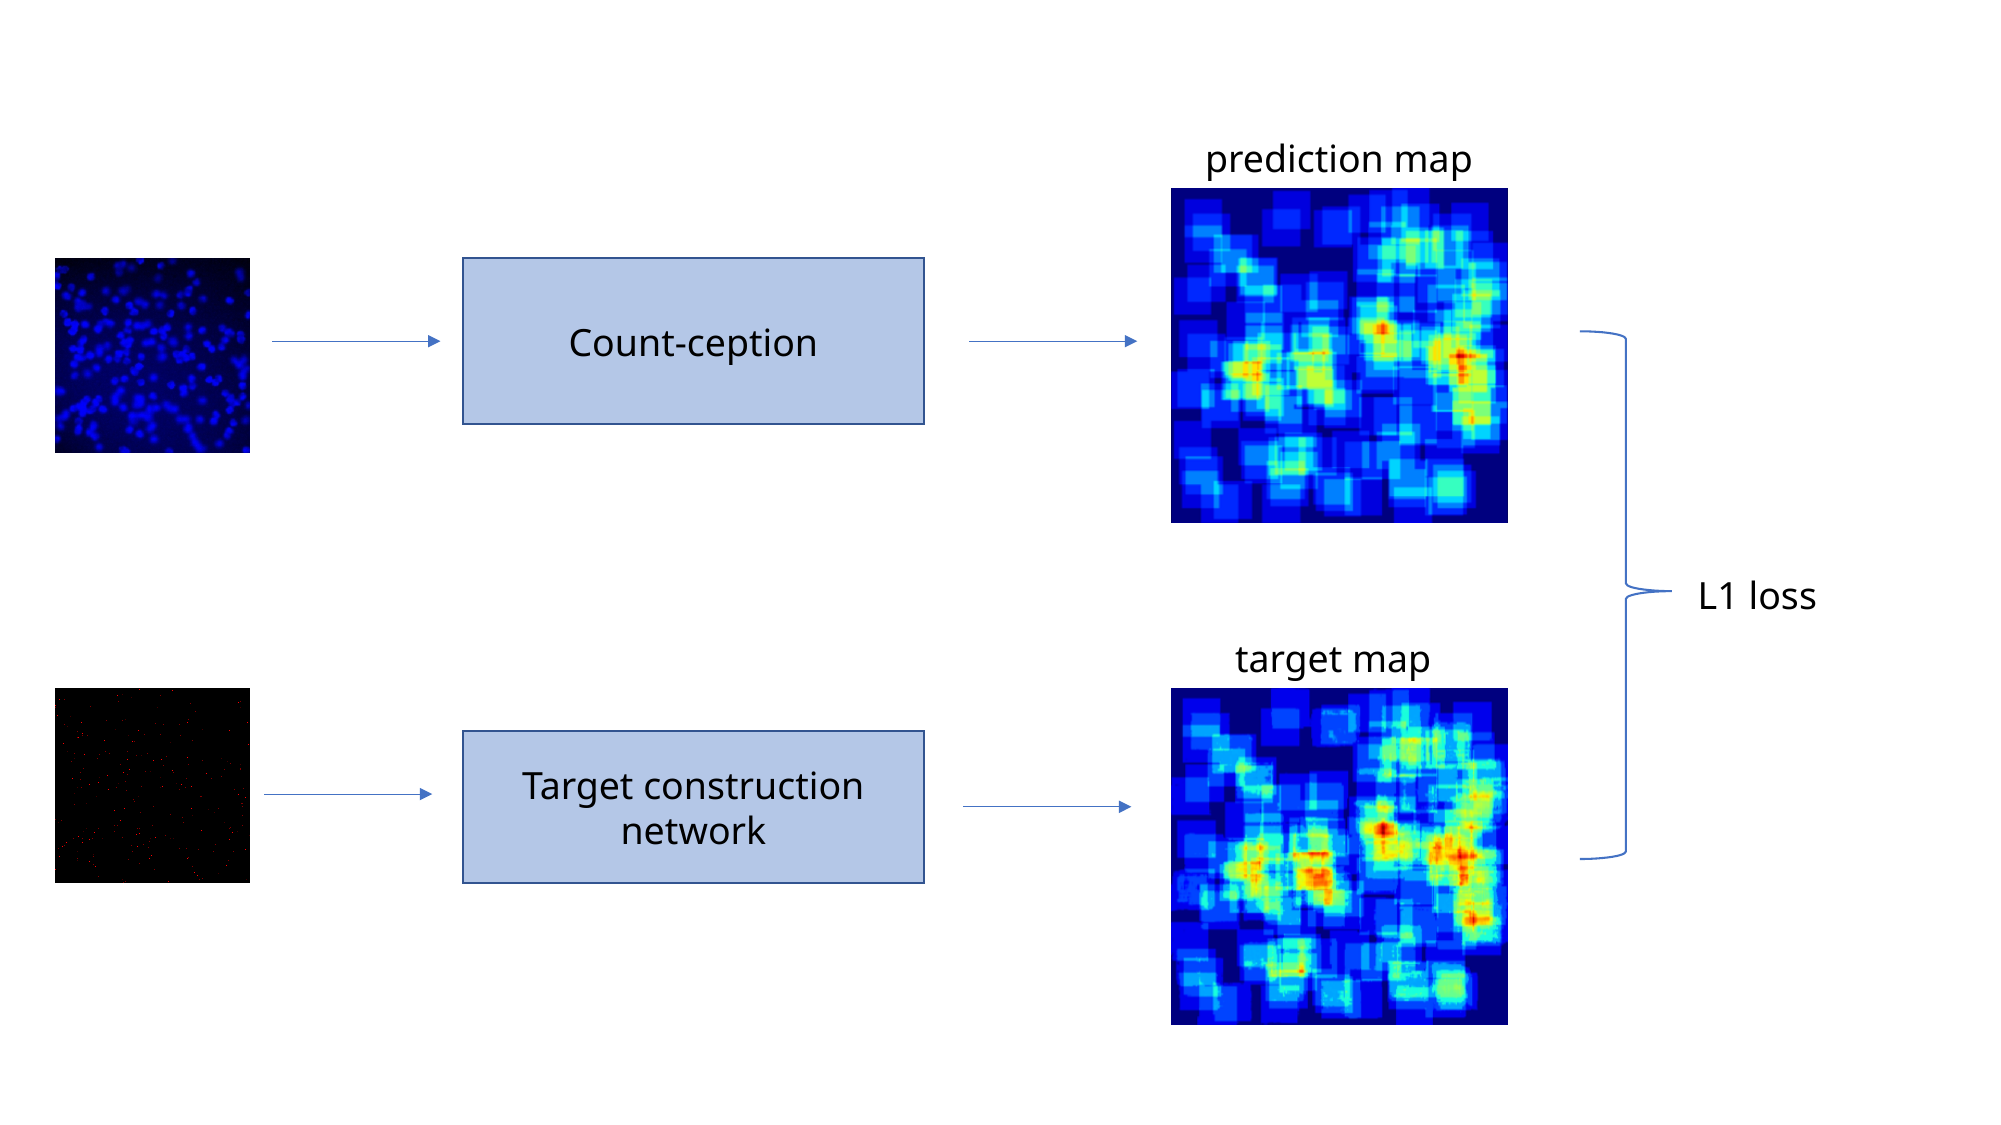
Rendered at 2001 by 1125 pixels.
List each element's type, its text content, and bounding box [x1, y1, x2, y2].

text_box L1 loss [1683, 564, 1833, 625]
text_box Target construction network [462, 730, 925, 884]
picture [55, 688, 250, 883]
text_box [1579, 330, 1672, 860]
text_box prediction map [1190, 127, 1488, 188]
text_box target map [1220, 628, 1446, 688]
picture [1170, 188, 1508, 523]
picture [55, 258, 250, 453]
picture [1170, 688, 1508, 1025]
text_box Count-ception [462, 257, 925, 425]
